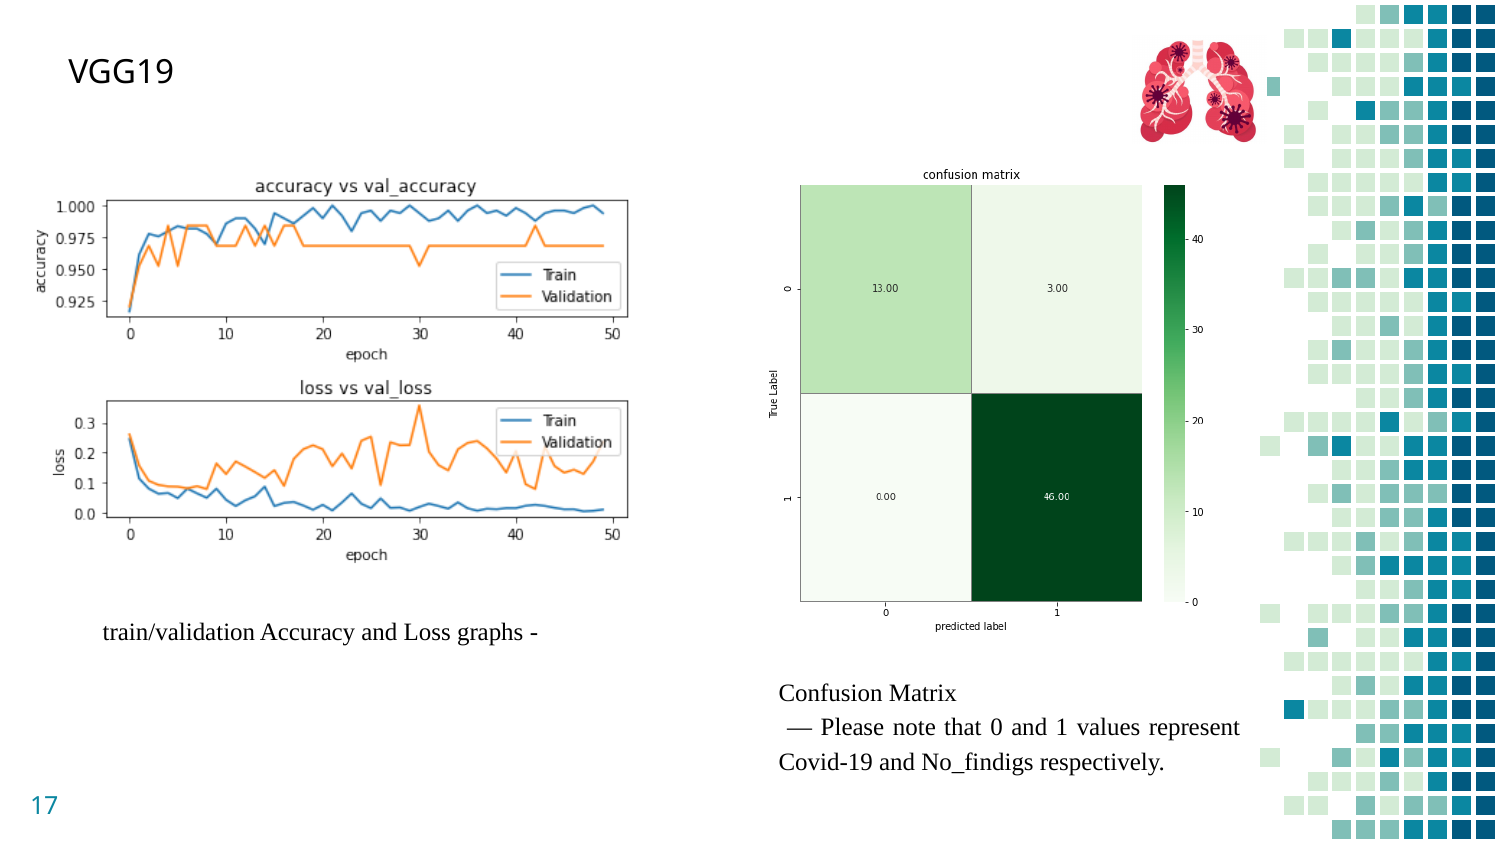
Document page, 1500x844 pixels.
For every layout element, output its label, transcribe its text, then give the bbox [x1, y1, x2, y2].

picture [763, 162, 1210, 638]
text_box VGG19 [53, 35, 1124, 106]
text_box Confusion Matrix — Please note that 0 and 1 values represent Covid-19 and No_findigs respectively. [763, 656, 1256, 791]
text_box train/validation Accuracy and Loss graphs - [87, 596, 580, 661]
slide_number 17 [15, 774, 105, 839]
picture [1132, 34, 1267, 144]
picture [24, 167, 636, 572]
